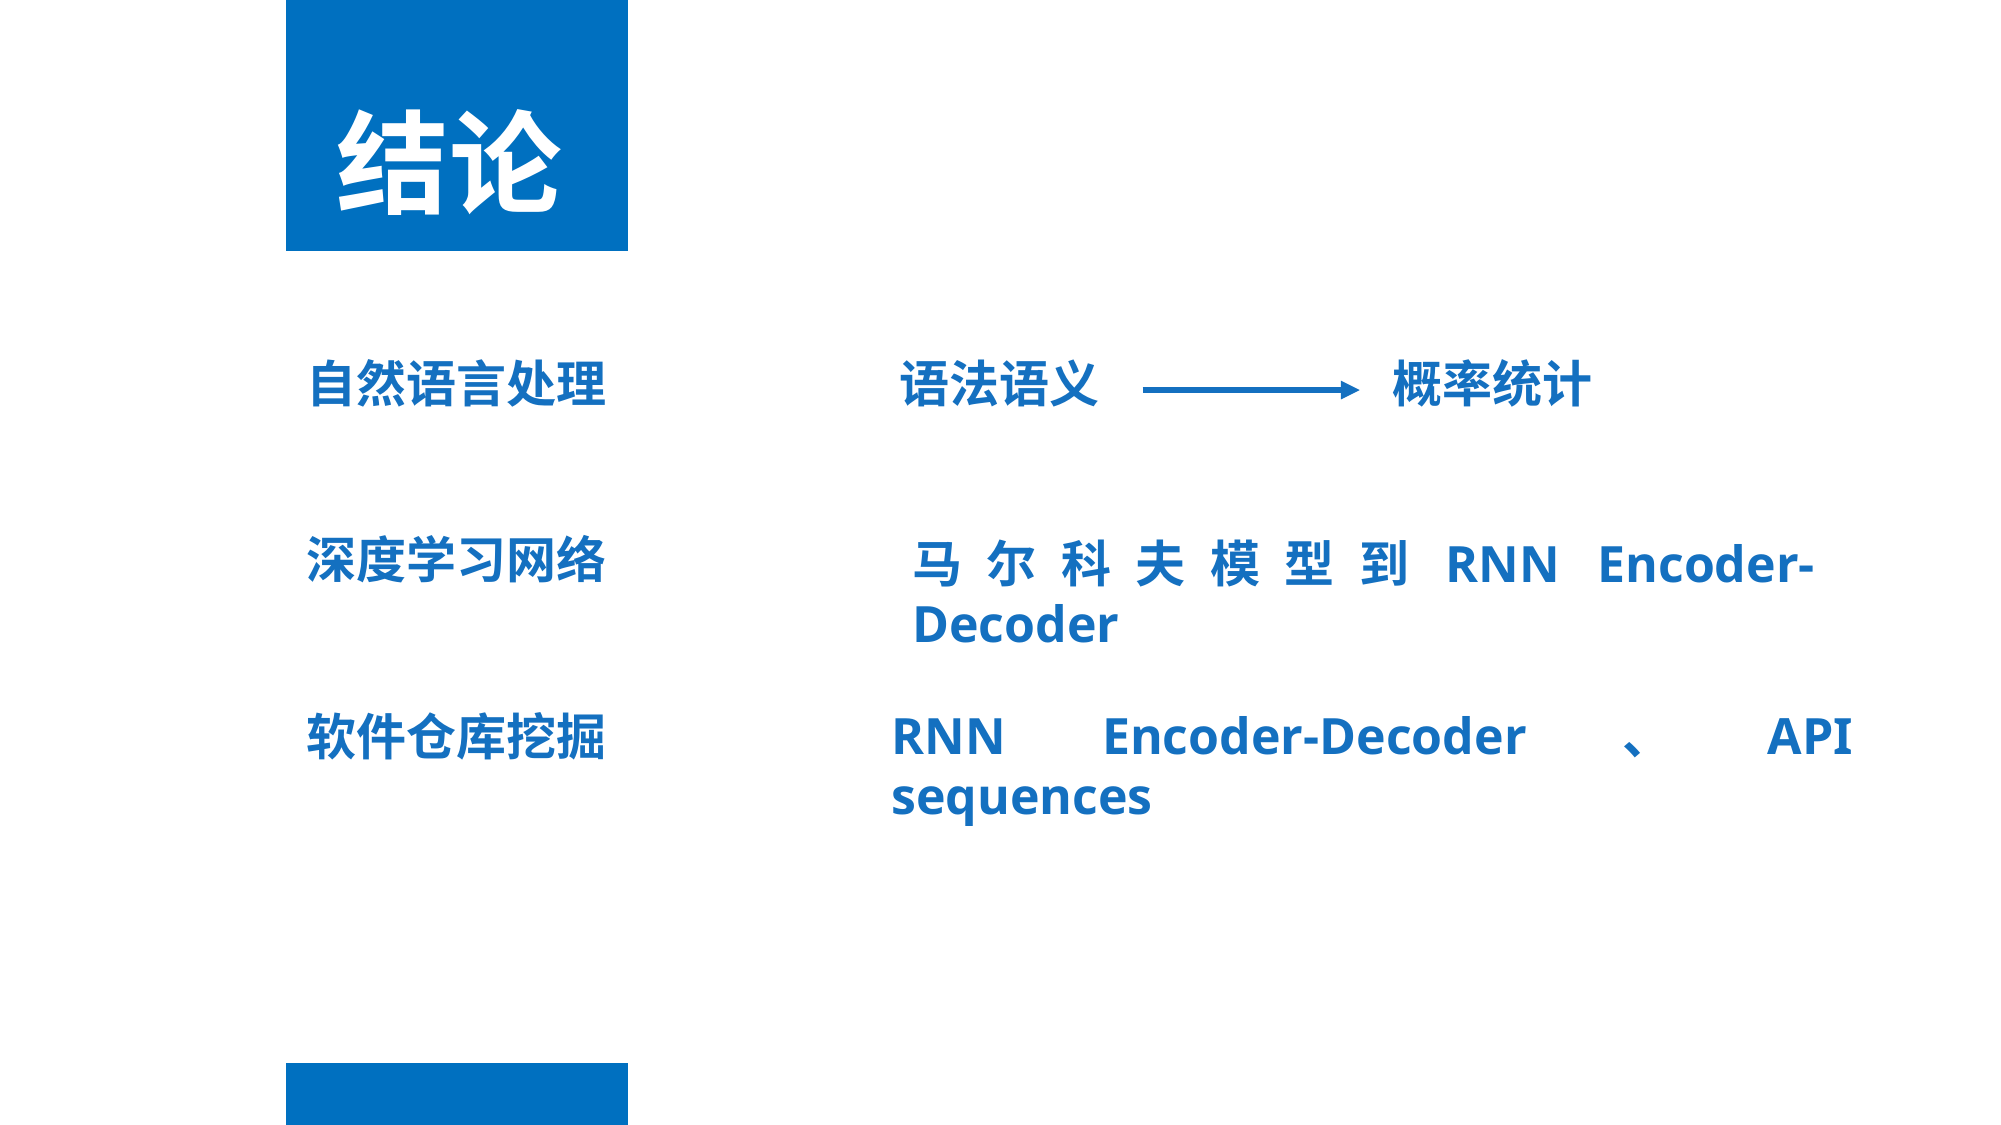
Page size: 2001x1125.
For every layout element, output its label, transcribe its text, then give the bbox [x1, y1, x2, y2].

text_box 概率统计 [1385, 345, 1601, 421]
text_box 自然语言处理 [299, 345, 615, 421]
text_box 软件仓库挖掘 [299, 697, 615, 773]
text_box 语法语义 [892, 345, 1108, 421]
text_box 马尔科夫模型到RNN Encoder-Decoder [905, 525, 1823, 600]
text_box 结论 [329, 85, 570, 236]
text_box RNN Encoder-Decoder、API sequences [883, 696, 1861, 772]
text_box [1142, 383, 1360, 397]
text_box 深度学习网络 [299, 521, 615, 597]
text_box [285, 0, 629, 252]
text_box [285, 1062, 629, 1125]
